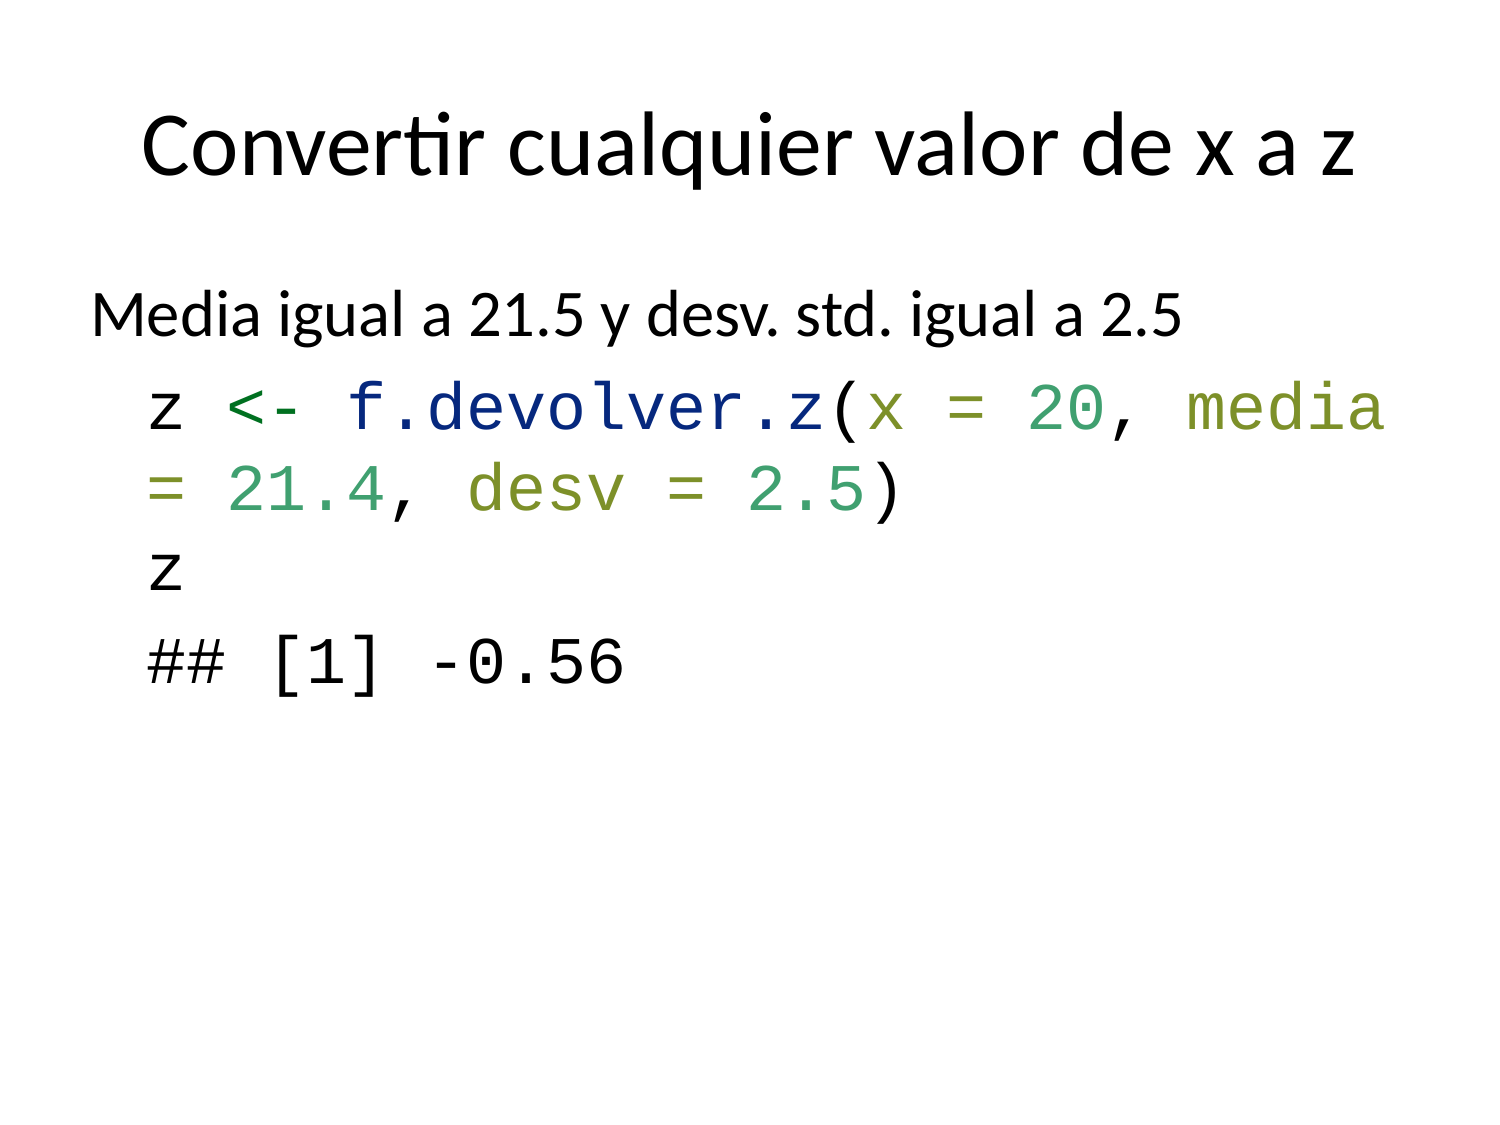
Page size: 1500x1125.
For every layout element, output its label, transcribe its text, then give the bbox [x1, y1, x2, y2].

title Convertir cualquier valor de x a z [75, 45, 1425, 233]
list Media igual a 21.5 y desv. std. igual a 2.5 z <- f.devolver.z(x = 20, media = 21.4, desv = 2.5) z ## [1] -0.56 [75, 262, 1425, 1005]
